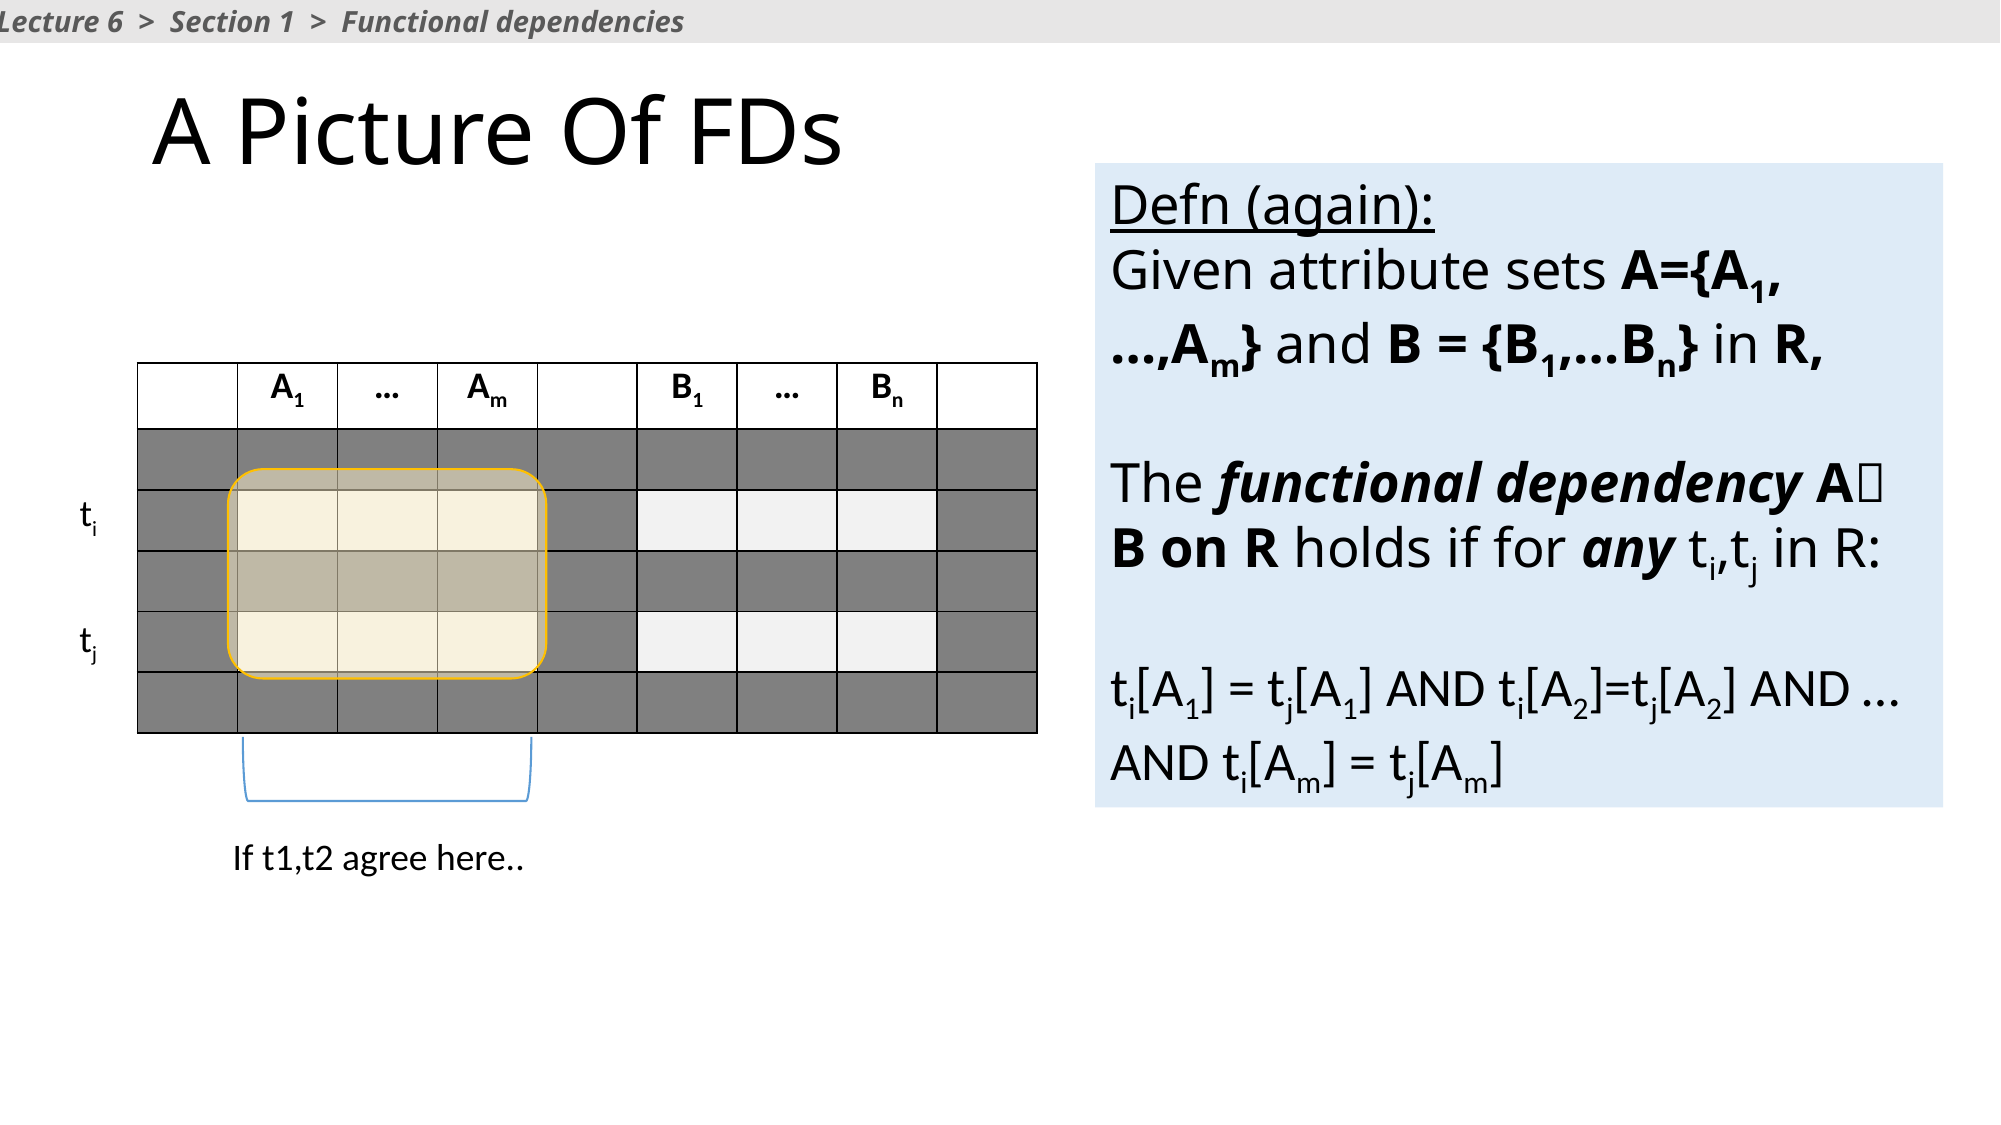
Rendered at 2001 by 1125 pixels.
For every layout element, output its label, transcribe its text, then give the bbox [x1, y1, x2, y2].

table_header Bn [838, 364, 936, 428]
table_header Am [438, 364, 537, 428]
table_cell [438, 430, 537, 478]
table_cell [238, 430, 337, 477]
table_cell [238, 673, 337, 732]
text_box If t1,t2 agree here.. [211, 825, 547, 886]
table_cell [638, 430, 736, 489]
table_header B1 [638, 364, 736, 428]
table_cell [938, 673, 1036, 732]
table_cell [938, 430, 1036, 489]
table_cell [548, 552, 636, 611]
table_header [938, 364, 1036, 428]
table_header … [338, 364, 437, 428]
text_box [0, 0, 2000, 47]
table_cell [438, 673, 537, 732]
table_cell [638, 612, 736, 671]
table_cell [138, 552, 226, 611]
table_cell [638, 491, 736, 550]
table_cell [738, 612, 836, 671]
table_cell [338, 430, 437, 468]
table_cell [738, 673, 836, 732]
table_cell [738, 491, 836, 550]
table_header [138, 364, 237, 428]
table_header … [738, 364, 836, 428]
table_cell [538, 612, 636, 671]
table_cell [138, 612, 237, 671]
text_box [241, 736, 533, 803]
table_cell [538, 673, 636, 732]
table_cell [938, 552, 1036, 611]
table_cell [738, 430, 836, 489]
table_cell [638, 552, 736, 611]
table_cell [738, 552, 836, 611]
table_cell [838, 491, 936, 550]
text_box Defn (again): Given attribute sets A={A1,…,Am} and B = {B1,…Bn} in R, The functional dependency A B on R holds if for any ti,tj in R: ti[A1] = tj[A1] AND ti[A2]=tj[A2] AND … AND ti[Am] = tj[Am] [1095, 163, 1944, 808]
table_cell [838, 430, 936, 489]
table_cell [138, 673, 237, 732]
table_header A1 [238, 364, 337, 428]
title A Picture Of FDs [137, 47, 1863, 244]
table_cell [538, 430, 636, 489]
table_cell [338, 680, 437, 732]
table_cell [938, 491, 1036, 550]
table_cell [138, 430, 237, 489]
table_cell [838, 612, 936, 671]
table_cell [938, 612, 1036, 671]
table_cell [838, 673, 936, 732]
table_cell [546, 491, 636, 550]
text_box tj [39, 607, 138, 674]
table_cell [638, 673, 736, 732]
text_box [226, 468, 548, 680]
text_box ti [39, 481, 138, 548]
table_cell [138, 491, 229, 550]
table_cell [838, 552, 936, 611]
table_header [538, 364, 636, 428]
